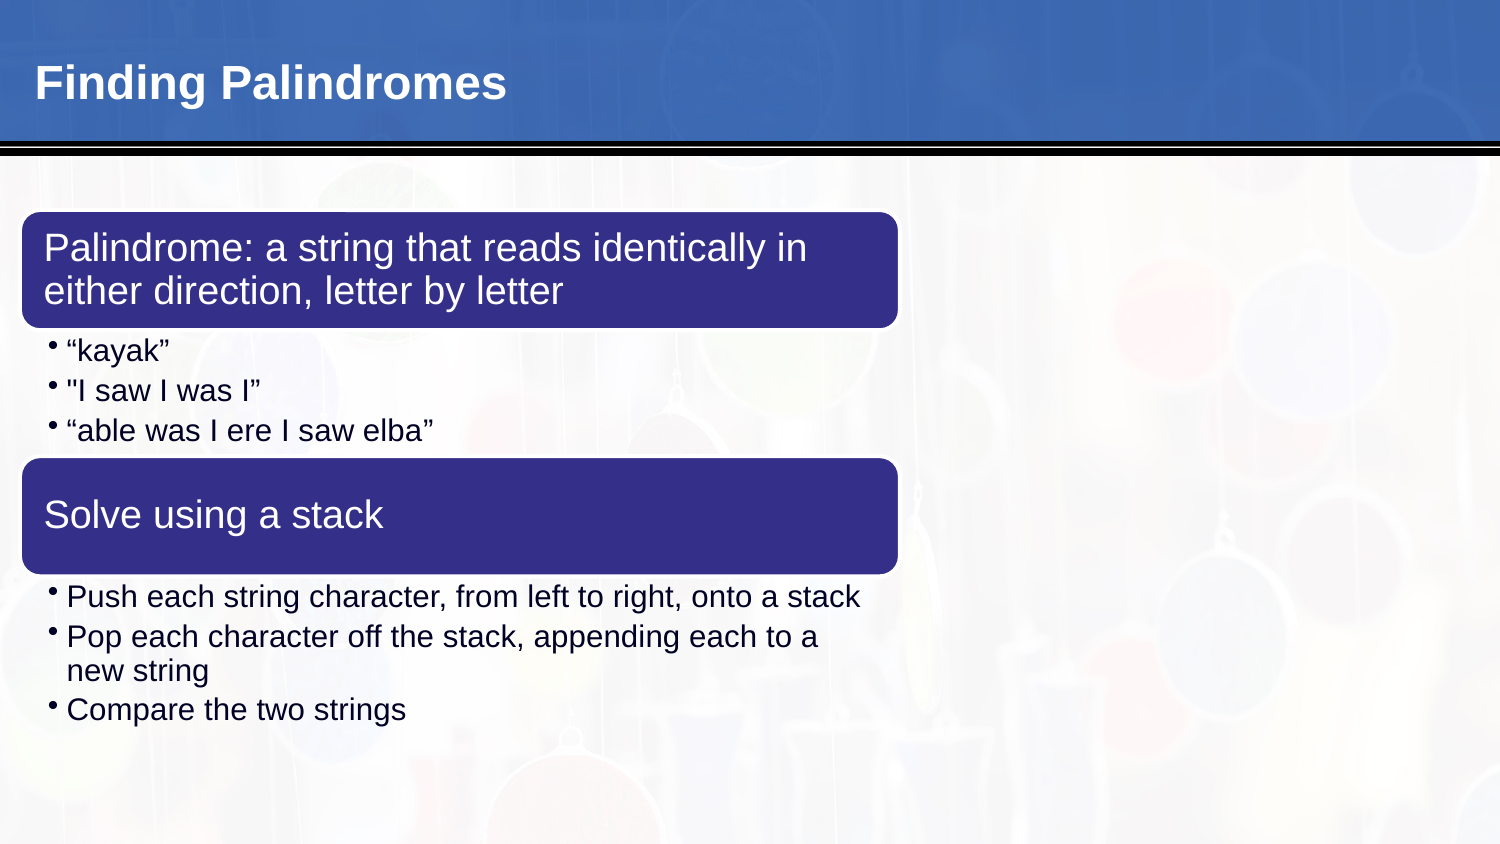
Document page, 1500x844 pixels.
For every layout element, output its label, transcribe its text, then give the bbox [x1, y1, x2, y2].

picture [0, 0, 1500, 844]
list Finding Palindromes [19, 32, 1483, 128]
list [19, 187, 901, 751]
